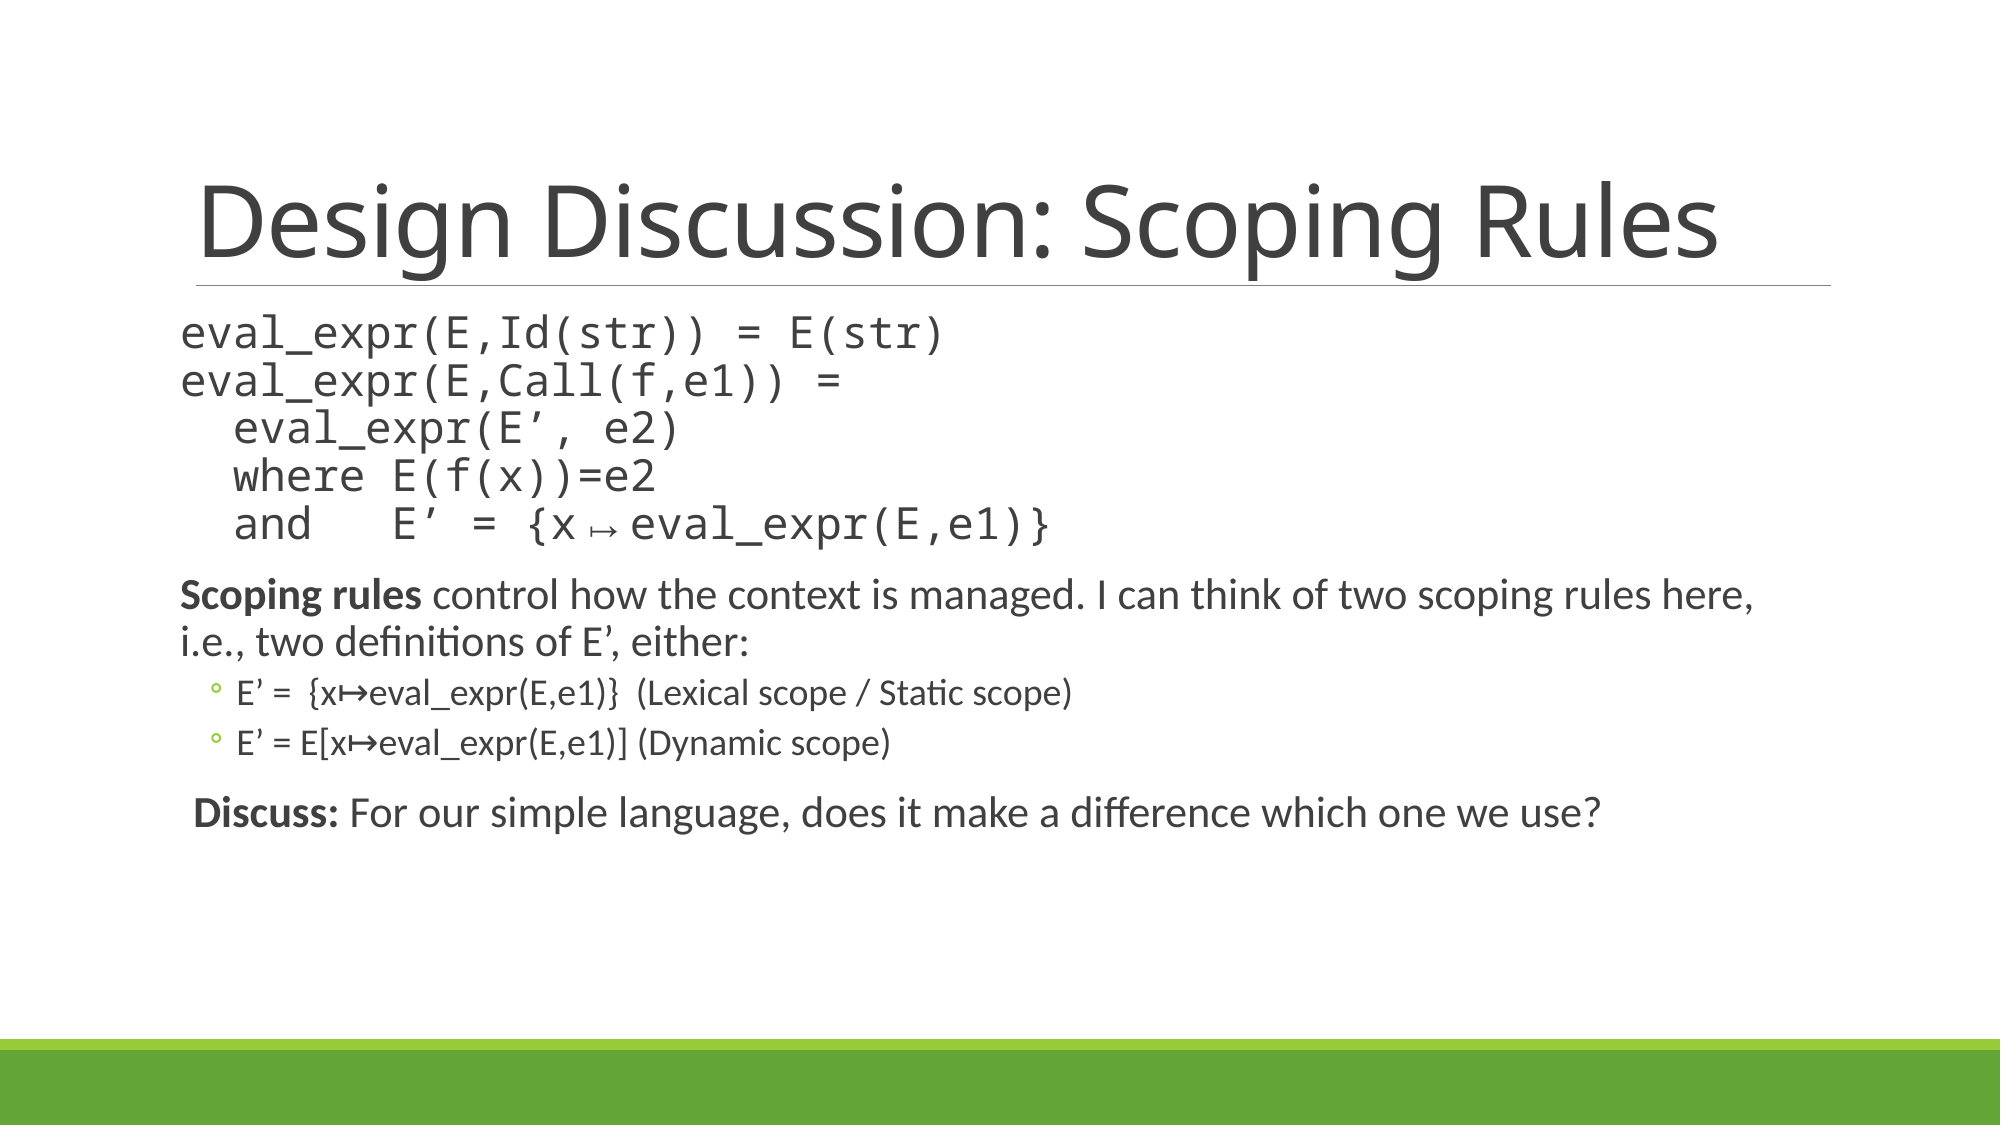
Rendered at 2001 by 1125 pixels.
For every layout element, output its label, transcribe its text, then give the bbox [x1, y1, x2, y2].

list eval_expr(E,Id(str)) = E(str) eval_expr(E,Call(f,e1)) = eval_expr(E’, e2) where E(f(x))=e2 and E’ = {x↦eval_expr(E,e1)} Scoping rules control how the context is managed. I can think of two scoping rules here, i.e., two definitions of E’, either: E’ = {x↦eval_expr(E,e1)} (Lexical scope / Static scope) E’ = E[x↦eval_expr(E,e1)] (Dynamic scope) Discuss: For our simple language, does it make a difference which one we use? [180, 302, 1830, 963]
title Design Discussion: Scoping Rules [180, 47, 1830, 285]
